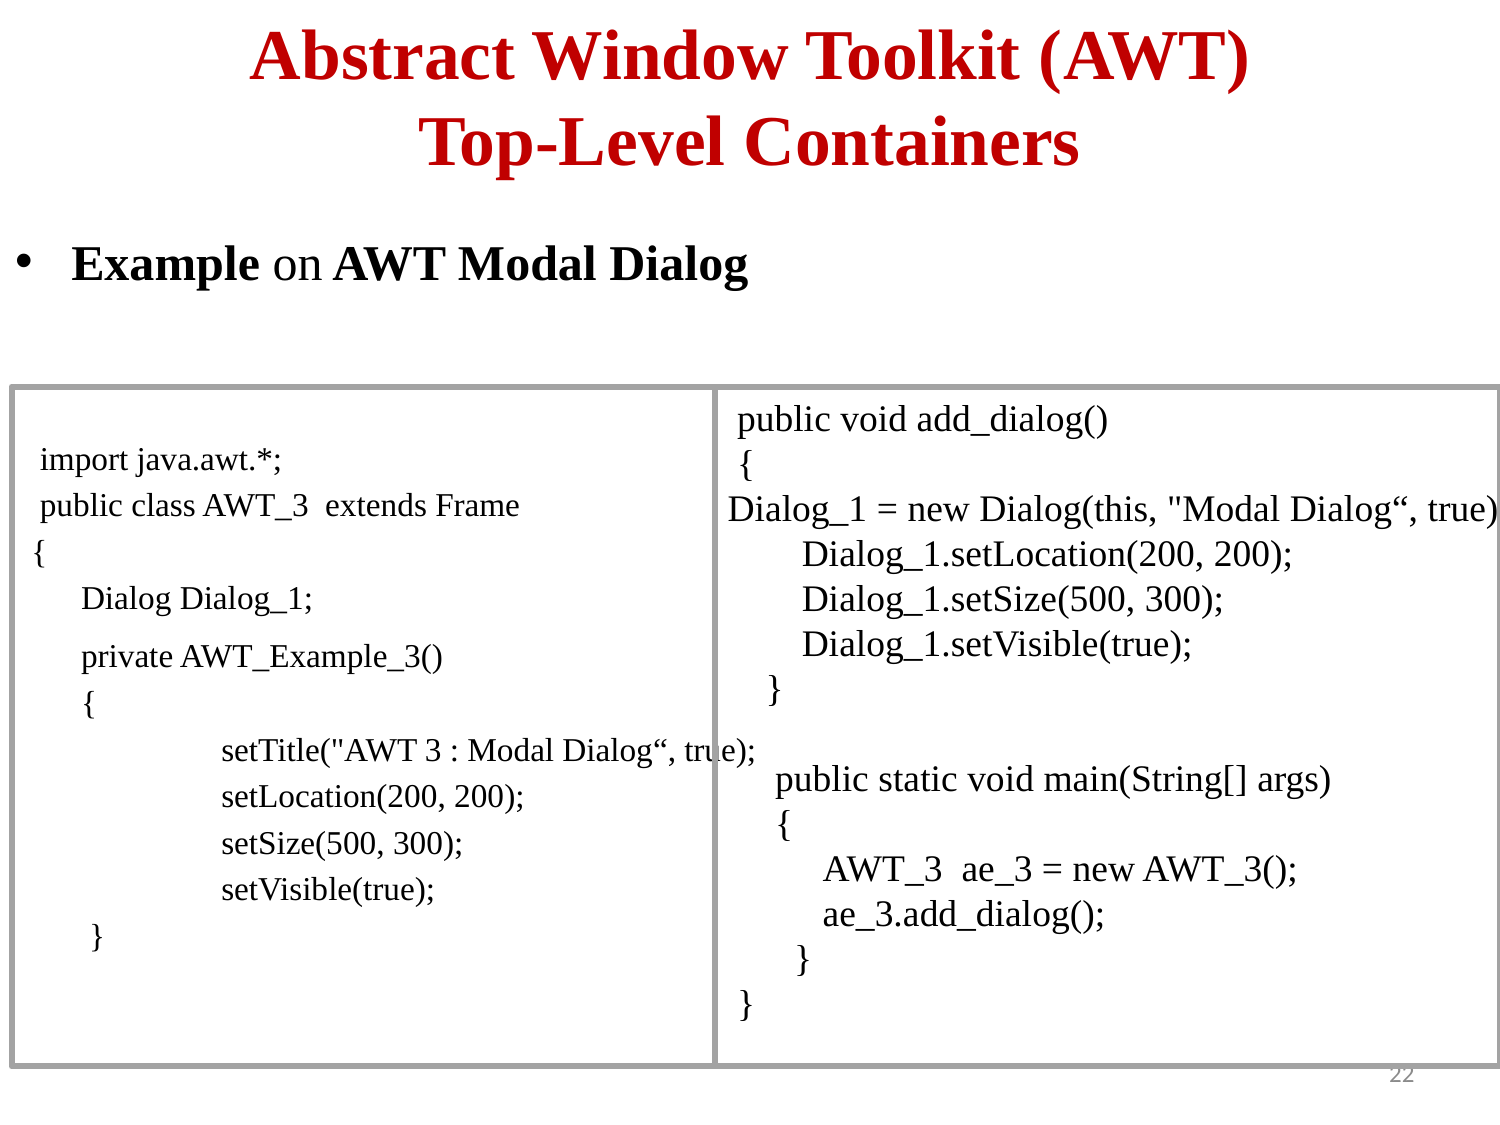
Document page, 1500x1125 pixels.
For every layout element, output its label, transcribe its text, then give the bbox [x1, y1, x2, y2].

list Example on AWT Modal Dialog import java.awt.*; public class AWT_3 extends Frame { Dialog Dialog_1; private AWT_Example_3() { setTitle("AWT 3 : Modal Dialog“, true); setLocation(200, 200); setSize(500, 300); setVisible(true); } [0, 222, 1500, 1125]
text_box [713, 385, 1500, 1068]
title Abstract Window Toolkit (AWT) Top-Level Containers [0, 0, 1500, 188]
slide_number 22 [1079, 1068, 1430, 1103]
text_box [10, 385, 713, 1068]
